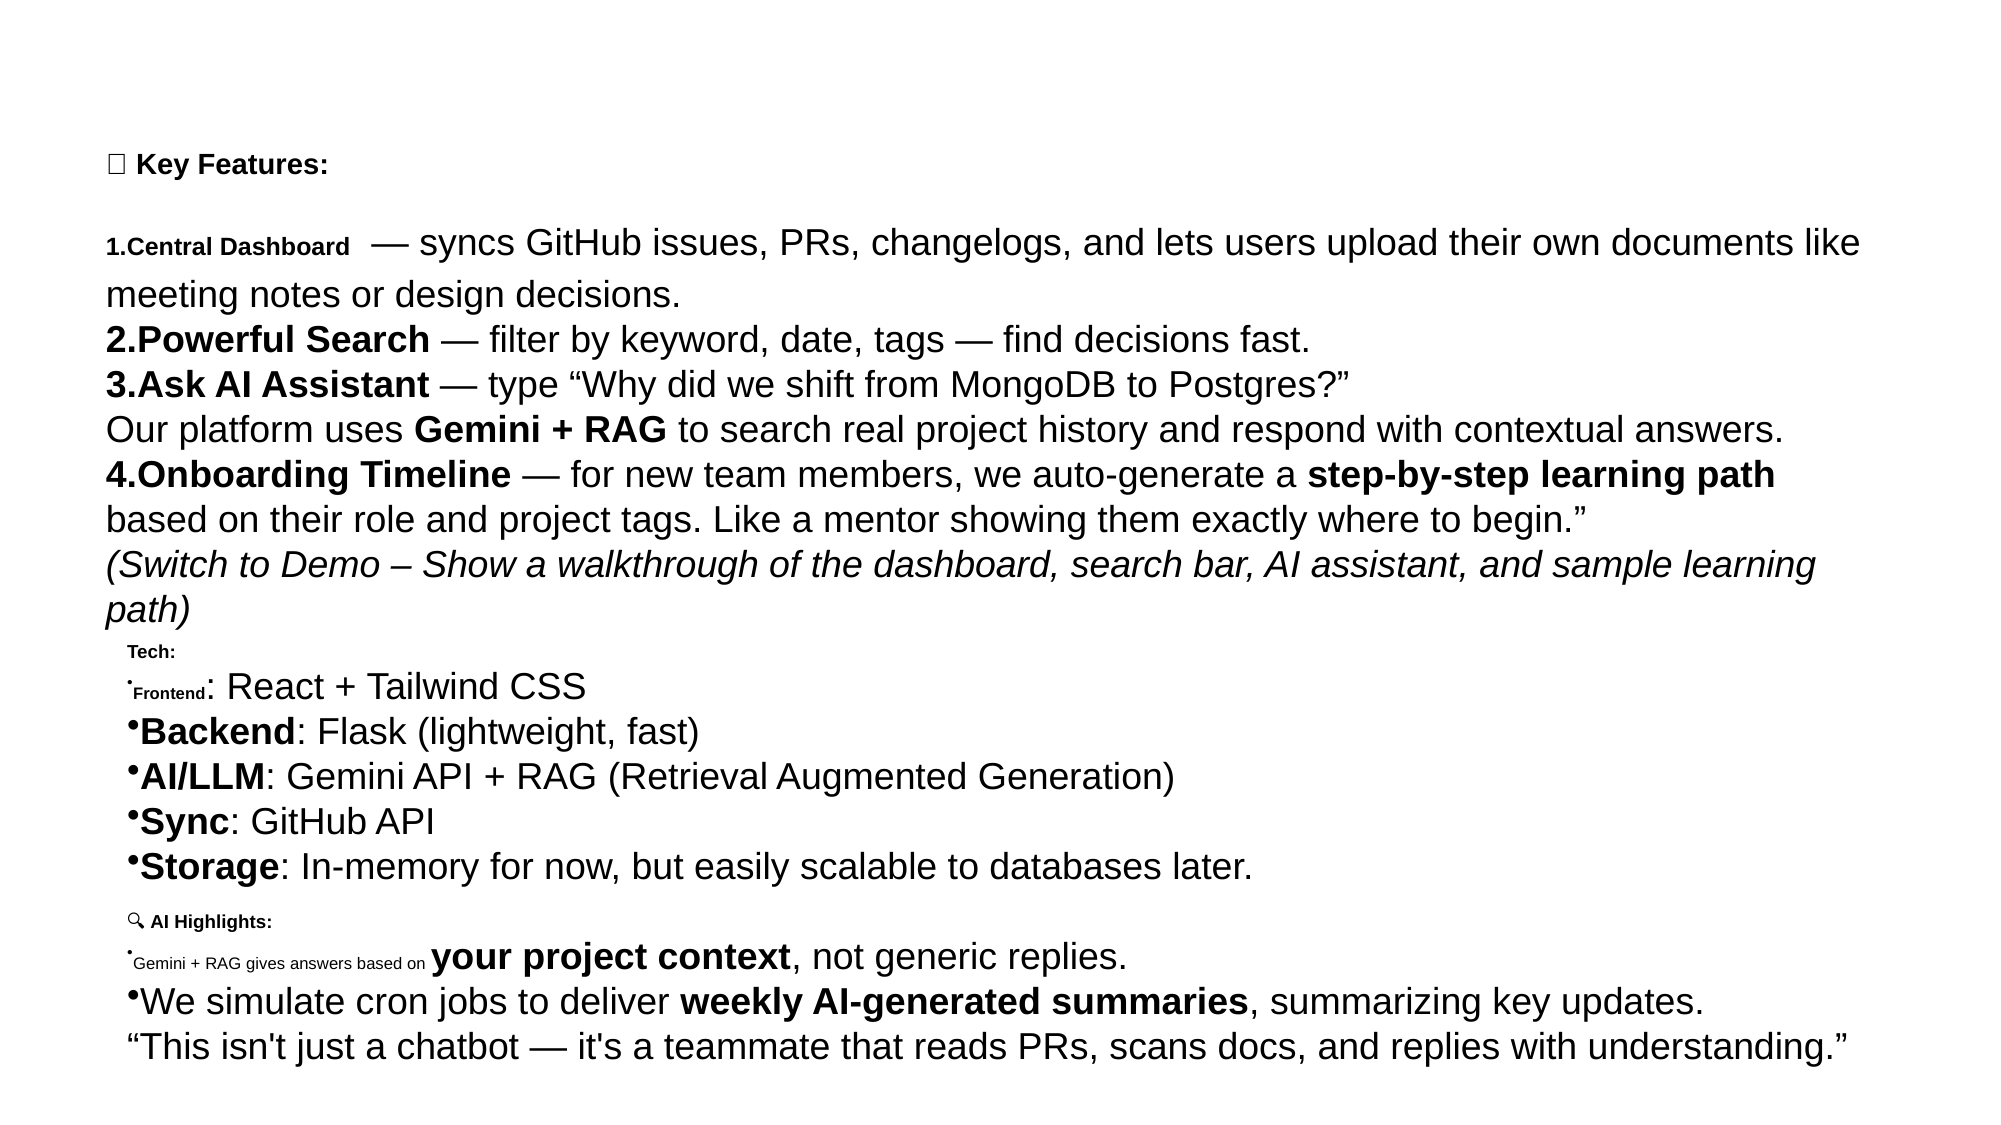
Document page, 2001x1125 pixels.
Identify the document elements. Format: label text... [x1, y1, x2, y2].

text_box 🔹 Key Features: Central Dashboard — syncs GitHub issues, PRs, changelogs, and lets users upload their own documents like meeting notes or design decisions. Powerful Search — filter by keyword, date, tags — find decisions fast. Ask AI Assistant — type “Why did we shift from MongoDB to Postgres?” Our platform uses Gemini + RAG to search real project history and respond with contextual answers. Onboarding Timeline — for new team members, we auto-generate a step-by-step learning path based on their role and project tags. Like a mentor showing them exactly where to begin.” (Switch to Demo – Show a walkthrough of the dashboard, search bar, AI assistant, and sample learning path) [90, 137, 1897, 638]
text_box Tech: Frontend: React + Tailwind CSS Backend: Flask (lightweight, fast) AI/LLM: Gemini API + RAG (Retrieval Augmented Generation) Sync: GitHub API Storage: In-memory for now, but easily scalable to databases later. 🔍 AI Highlights: Gemini + RAG gives answers based on your project context, not generic replies. We simulate cron jobs to deliver weekly AI-generated summaries, summarizing key updates. “This isn't just a chatbot — it's a teammate that reads PRs, scans docs, and replies with understanding.” [112, 632, 1864, 1075]
